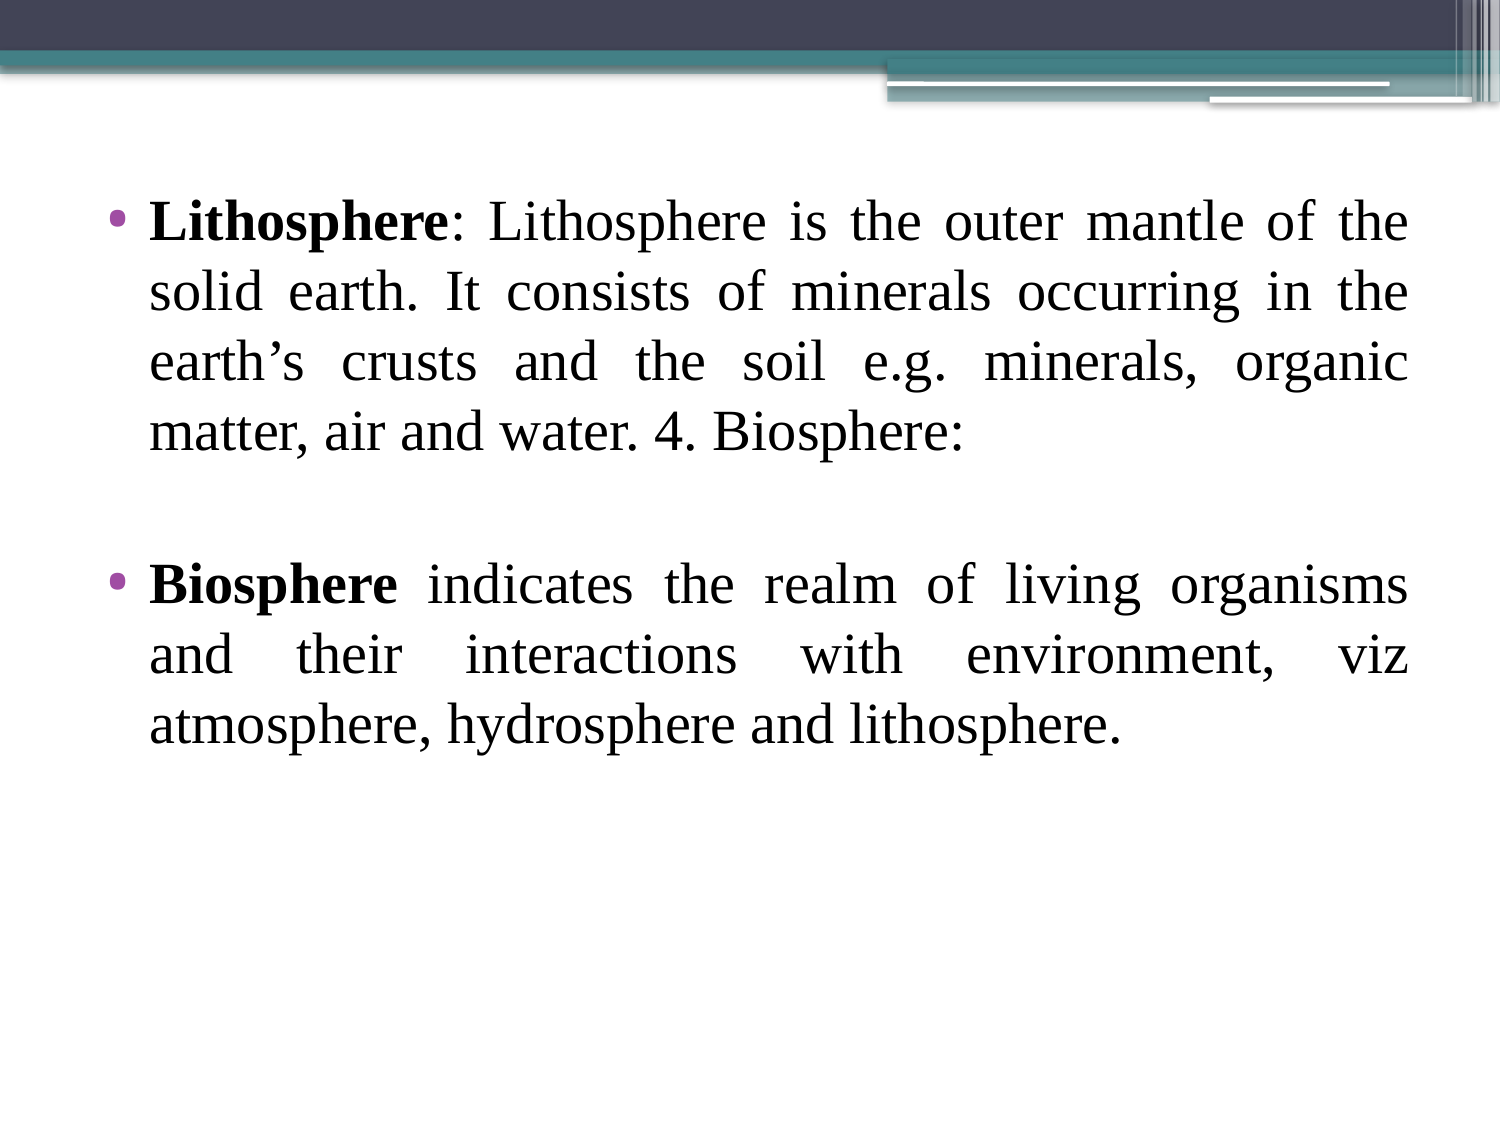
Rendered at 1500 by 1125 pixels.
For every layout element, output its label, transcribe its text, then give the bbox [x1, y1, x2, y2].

list Lithosphere: Lithosphere is the outer mantle of the solid earth. It consists of minerals occurring in the earth’s crusts and the soil e.g. minerals, organic matter, air and water. 4. Biosphere: Biosphere indicates the realm of living organisms and their interactions with environment, viz atmosphere, hydrosphere and lithosphere. [75, 174, 1425, 1079]
